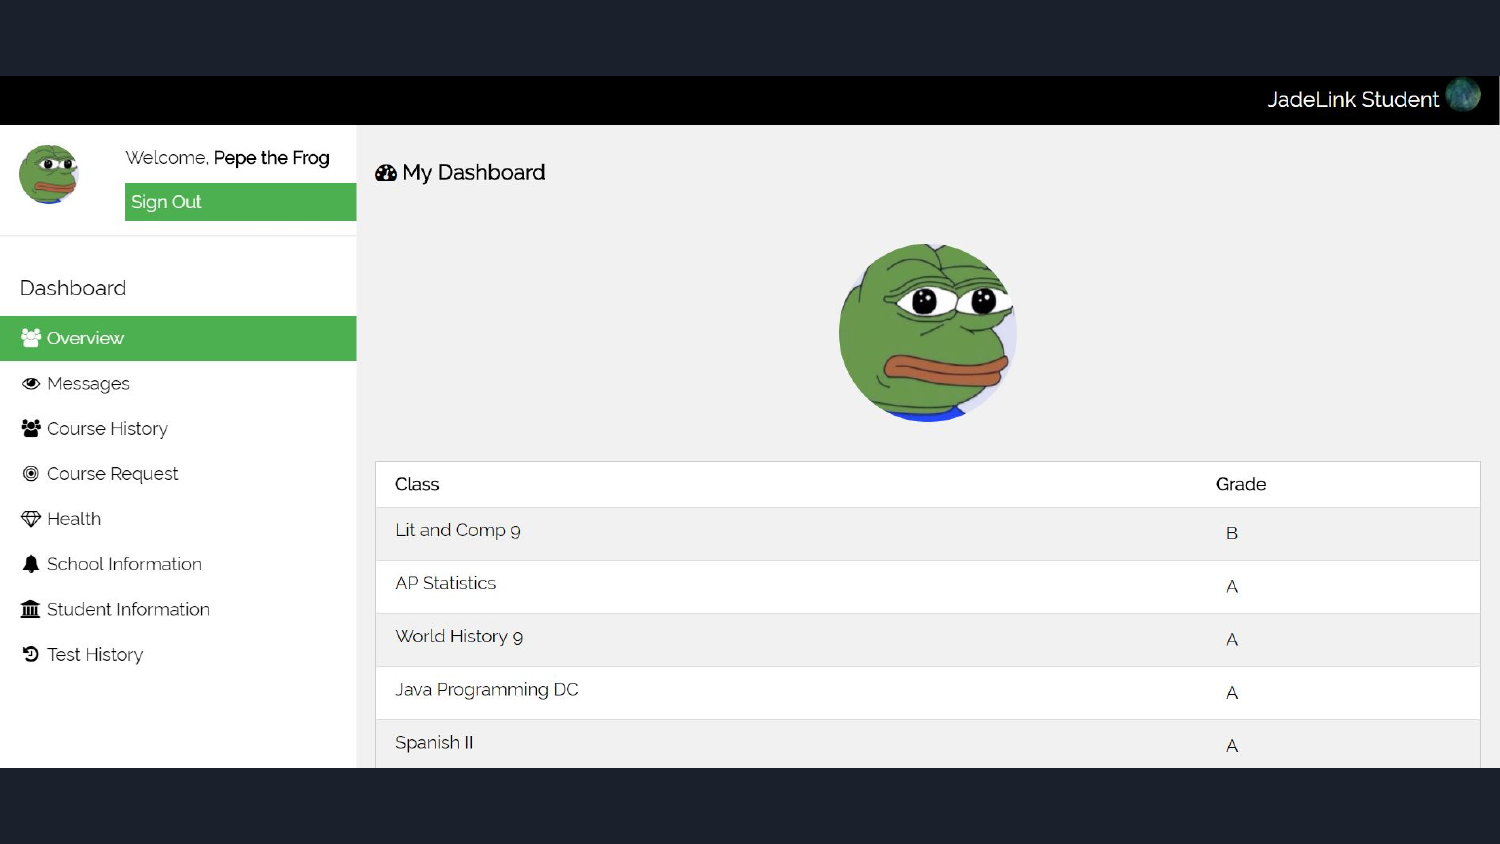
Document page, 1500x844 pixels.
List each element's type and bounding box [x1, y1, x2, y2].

picture [0, 75, 1500, 768]
